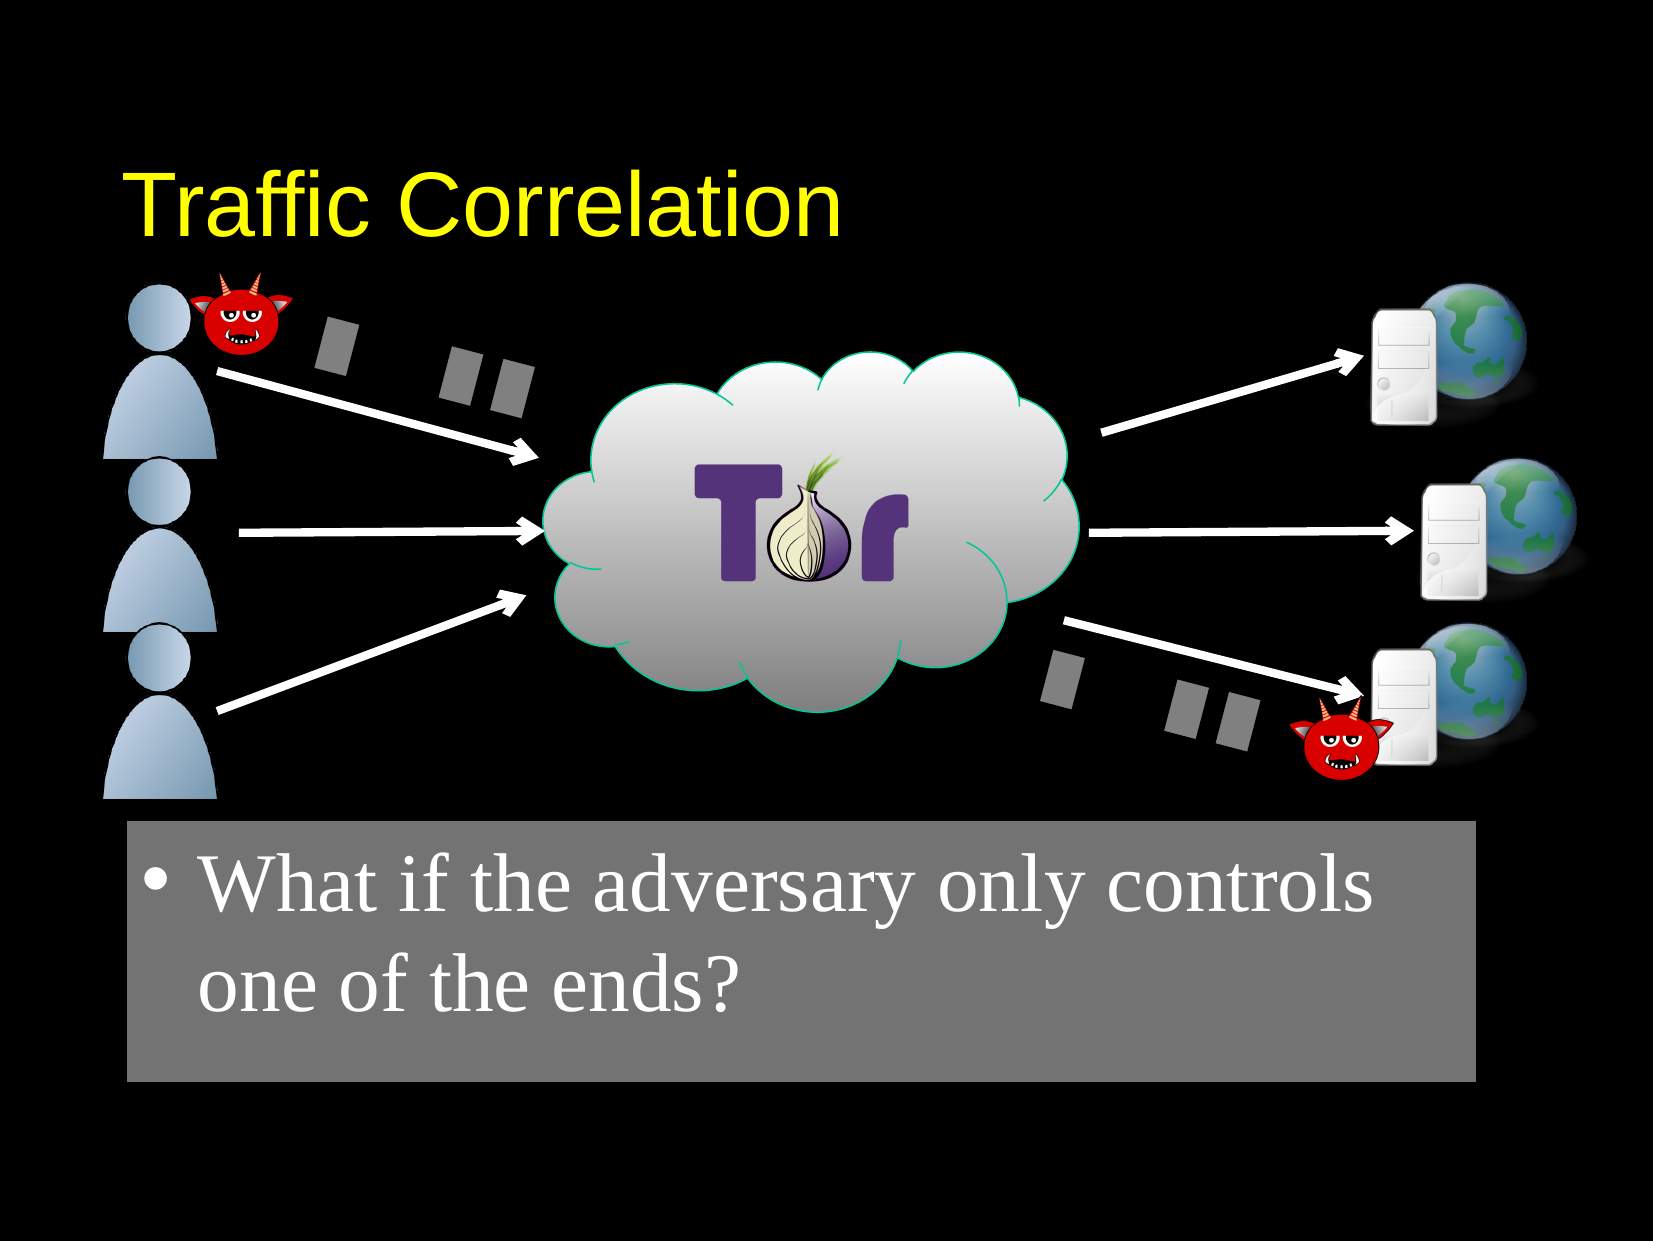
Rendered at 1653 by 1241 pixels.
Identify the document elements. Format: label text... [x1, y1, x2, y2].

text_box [216, 595, 527, 712]
picture [1363, 282, 1541, 429]
picture [101, 270, 294, 800]
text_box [216, 370, 540, 458]
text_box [1101, 355, 1365, 434]
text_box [1088, 530, 1415, 534]
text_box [316, 338, 533, 397]
title Traffic Correlation [121, 102, 1532, 309]
picture [1288, 622, 1541, 798]
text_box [1042, 671, 1258, 731]
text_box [238, 530, 546, 534]
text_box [1063, 619, 1365, 696]
picture [1413, 457, 1591, 604]
text_box [542, 351, 1080, 714]
picture [688, 445, 917, 590]
text_box What if the adversary only controls one of the ends? [126, 820, 1477, 1083]
